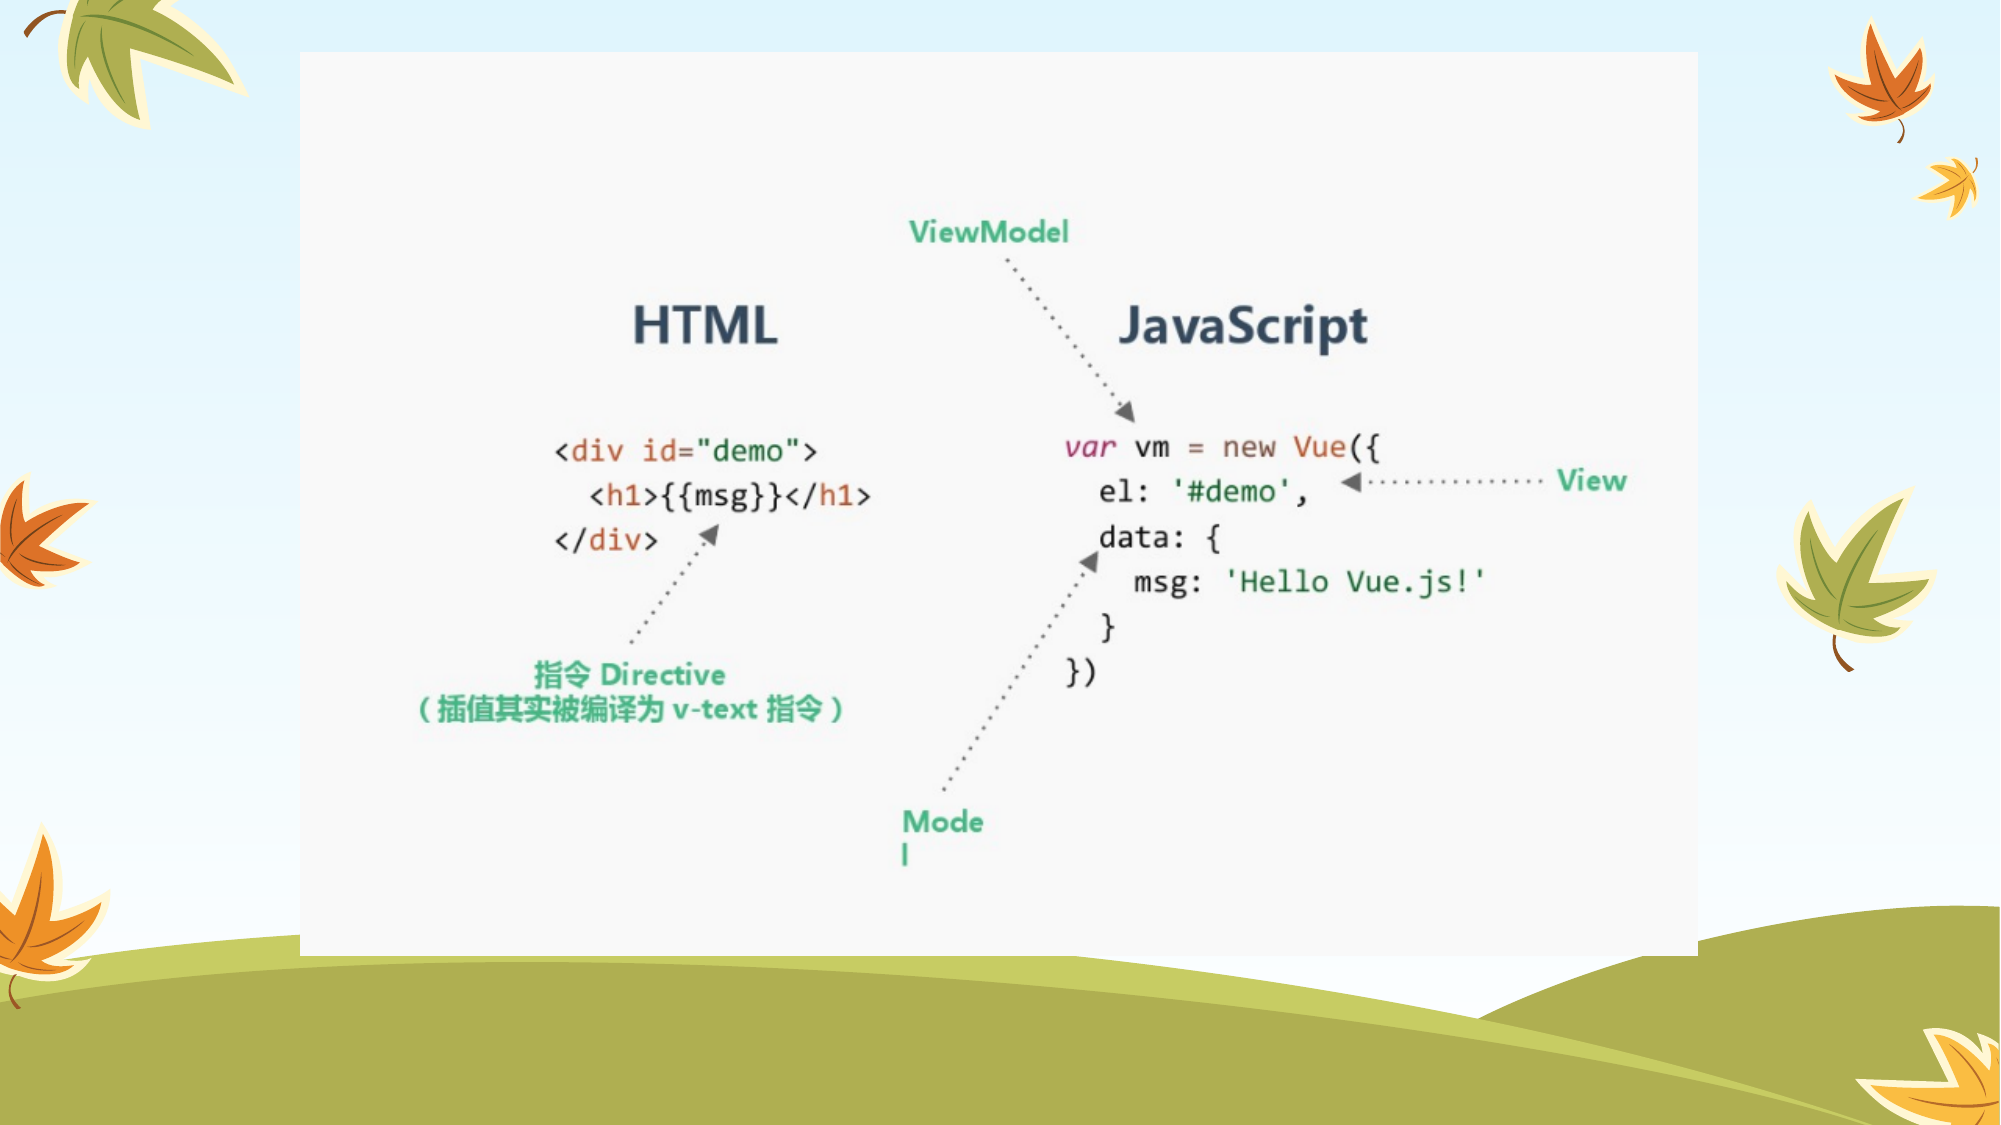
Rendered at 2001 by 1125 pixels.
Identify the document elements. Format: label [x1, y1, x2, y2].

picture [300, 52, 1698, 956]
